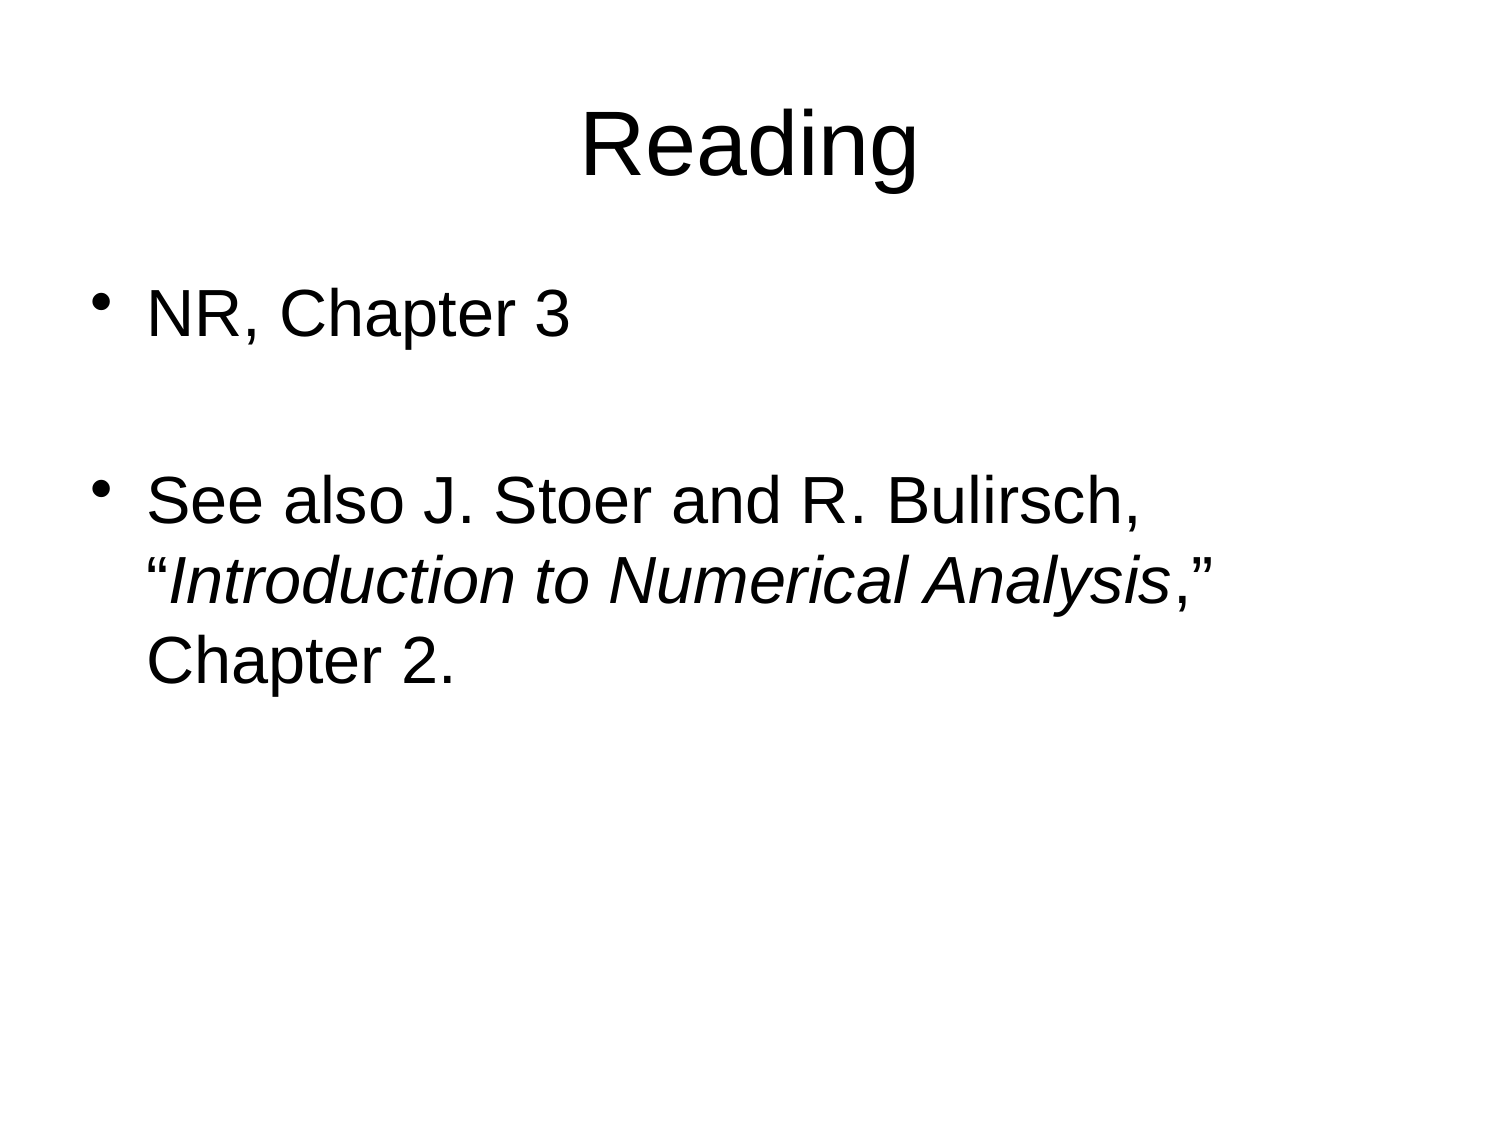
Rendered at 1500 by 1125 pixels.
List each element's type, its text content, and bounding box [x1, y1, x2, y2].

title Reading [75, 45, 1425, 233]
list NR, Chapter 3 See also J. Stoer and R. Bulirsch, “Introduction to Numerical Analysis,” Chapter 2. [75, 262, 1425, 1005]
